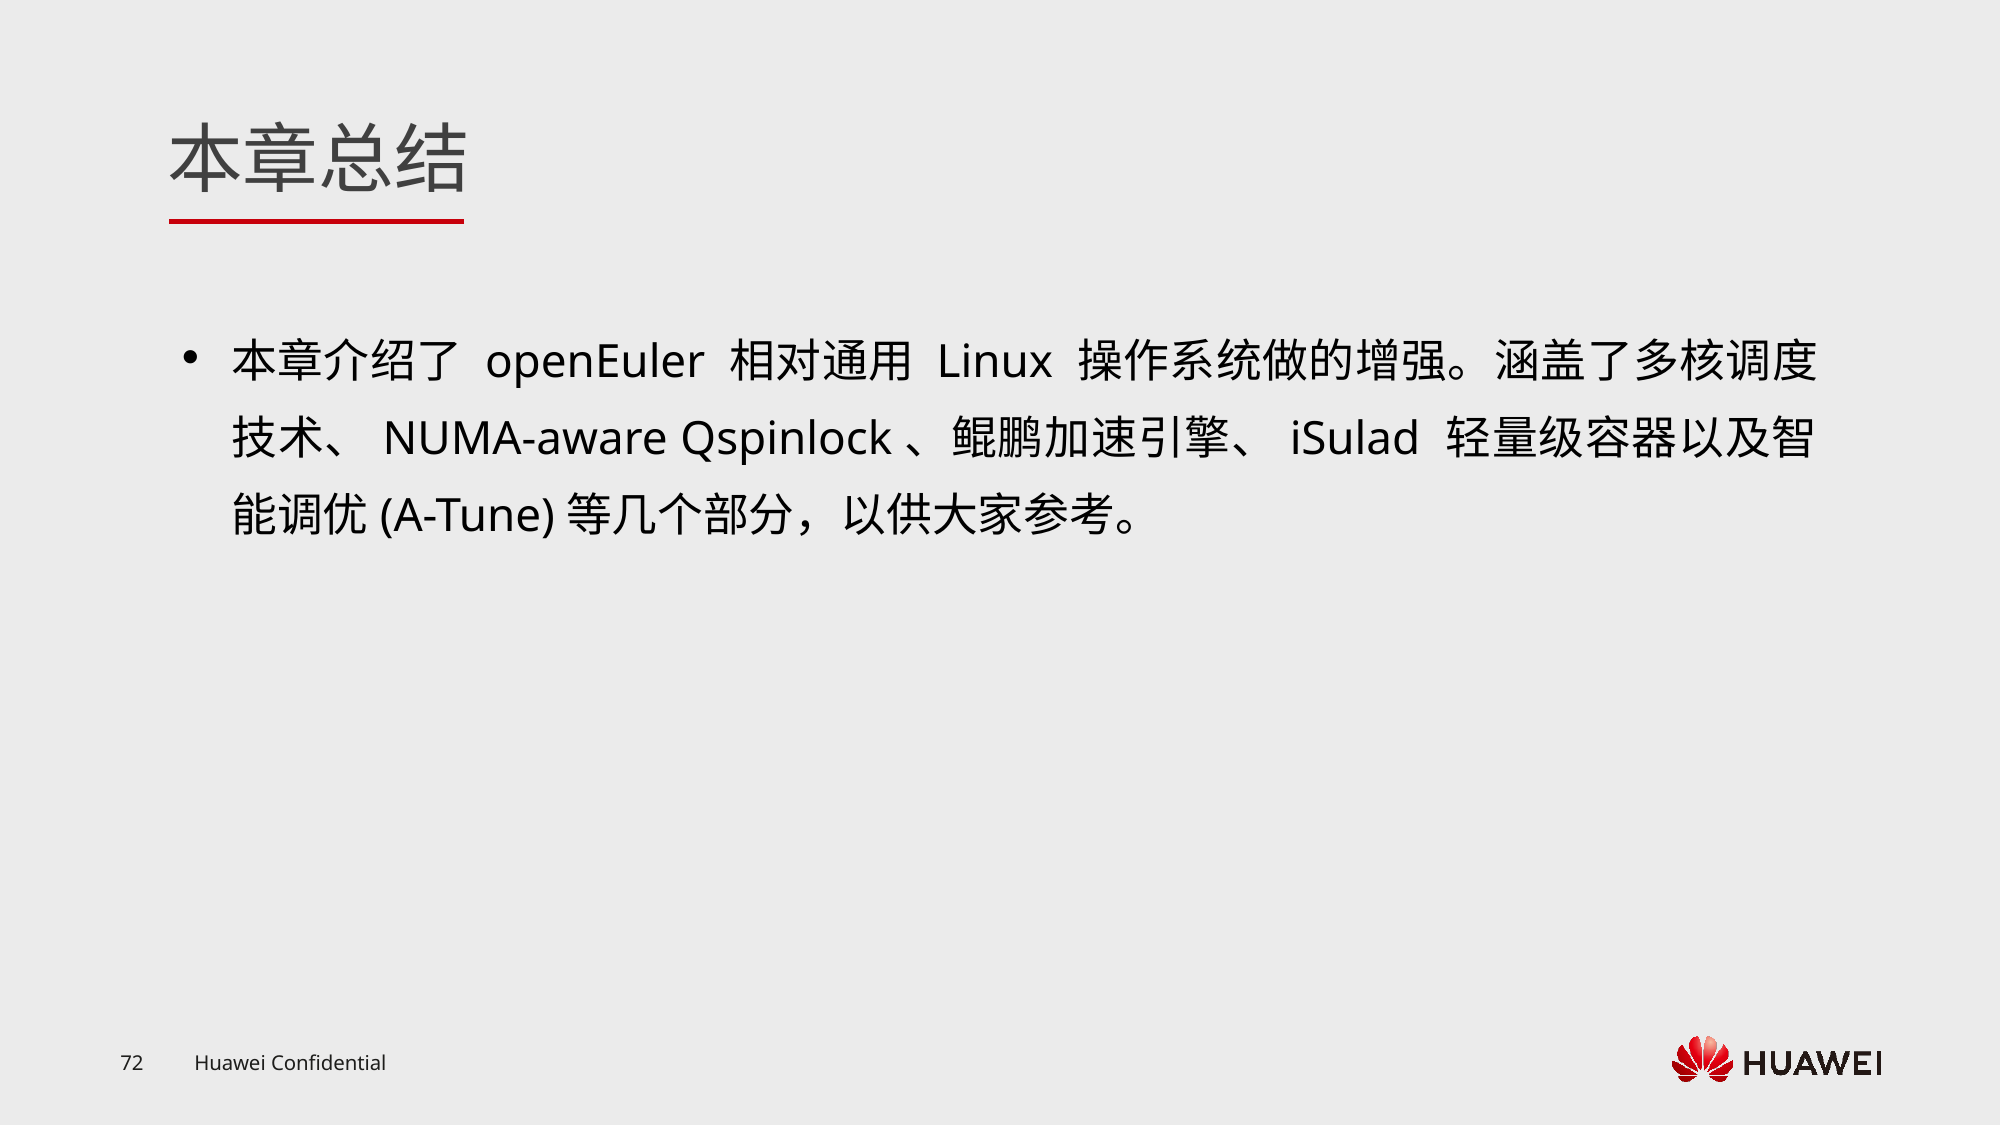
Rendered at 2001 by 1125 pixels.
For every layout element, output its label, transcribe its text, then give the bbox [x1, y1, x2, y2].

picture [1672, 1036, 1881, 1082]
list 本章介绍了 openEuler 相对通用 Linux 操作系统做的增强。涵盖了多核调度技术、NUMA-aware Qspinlock、鲲鹏加速引擎、iSulad 轻量级容器以及智能调优(A-Tune)等几个部分，以供大家参考。 [167, 302, 1833, 973]
